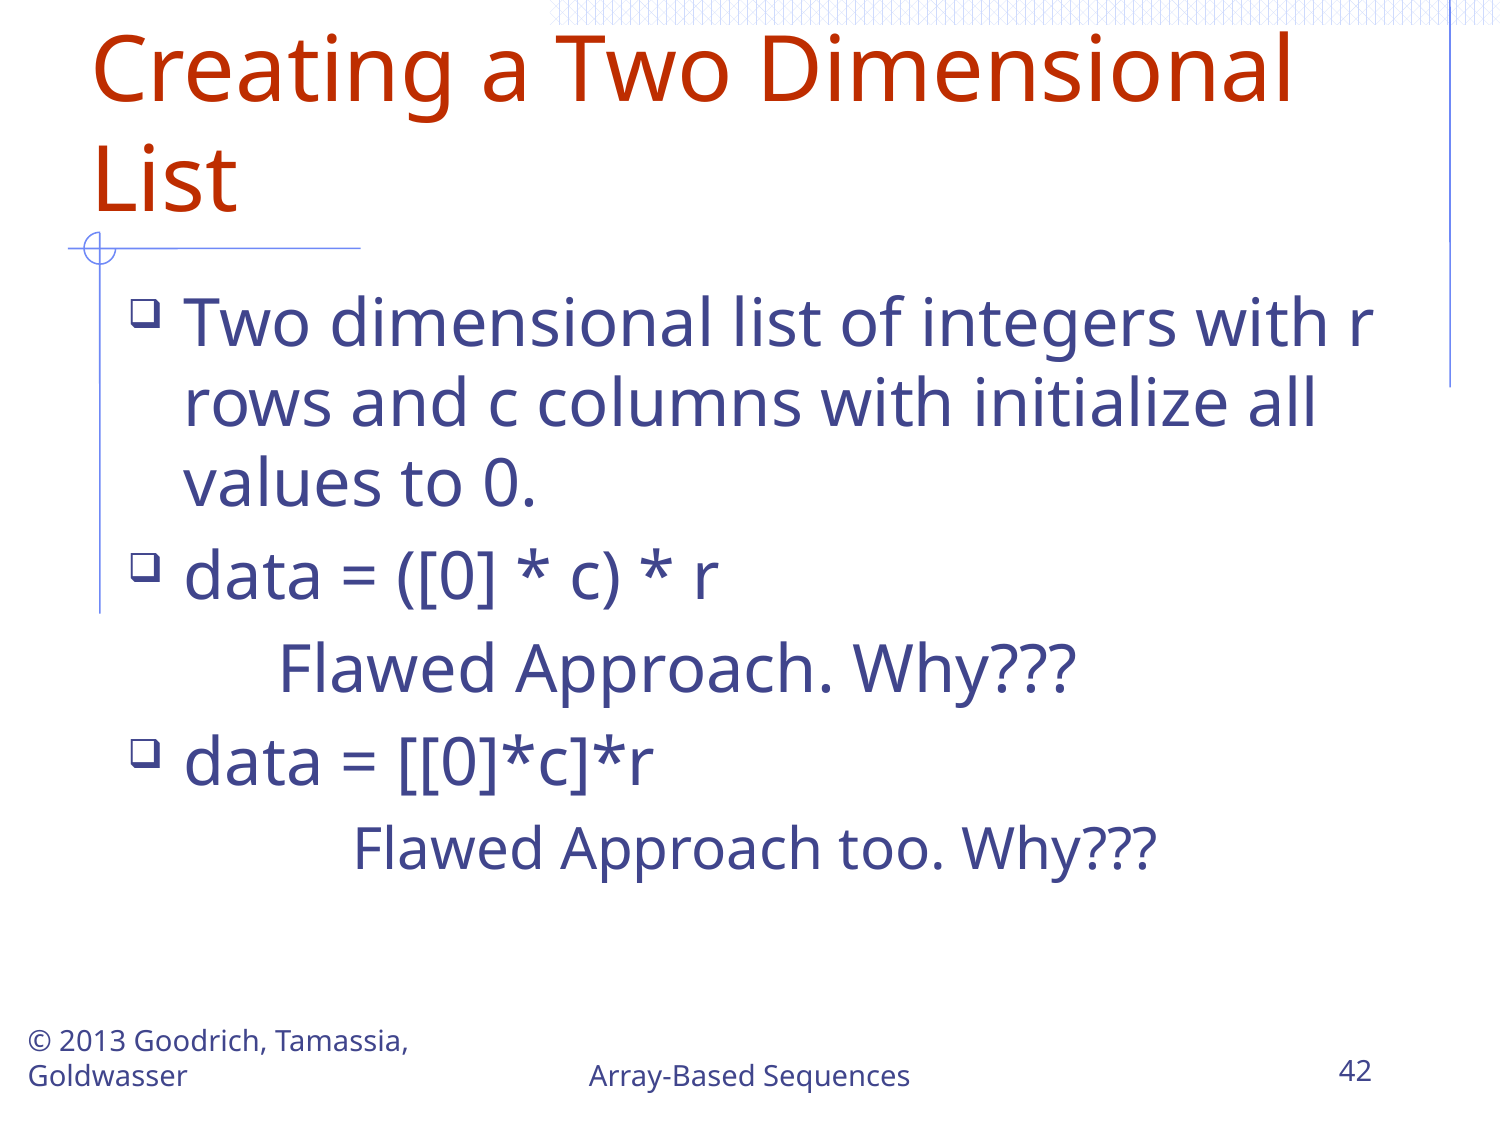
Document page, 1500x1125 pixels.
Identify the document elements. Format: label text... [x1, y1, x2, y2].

slide_number 42 [1074, 1024, 1388, 1101]
list Two dimensional list of integers with r rows and c columns with initialize all values to 0. data = ([0] * c) * r Flawed Approach. Why??? data = [[0]*c]*r Flawed Approach too. Why??? [112, 271, 1413, 997]
title Creating a Two Dimensional List [75, 50, 1413, 238]
footer Array-Based Sequences [512, 1024, 988, 1101]
slide_number © 2013 Goodrich, Tamassia, Goldwasser [12, 1024, 512, 1101]
